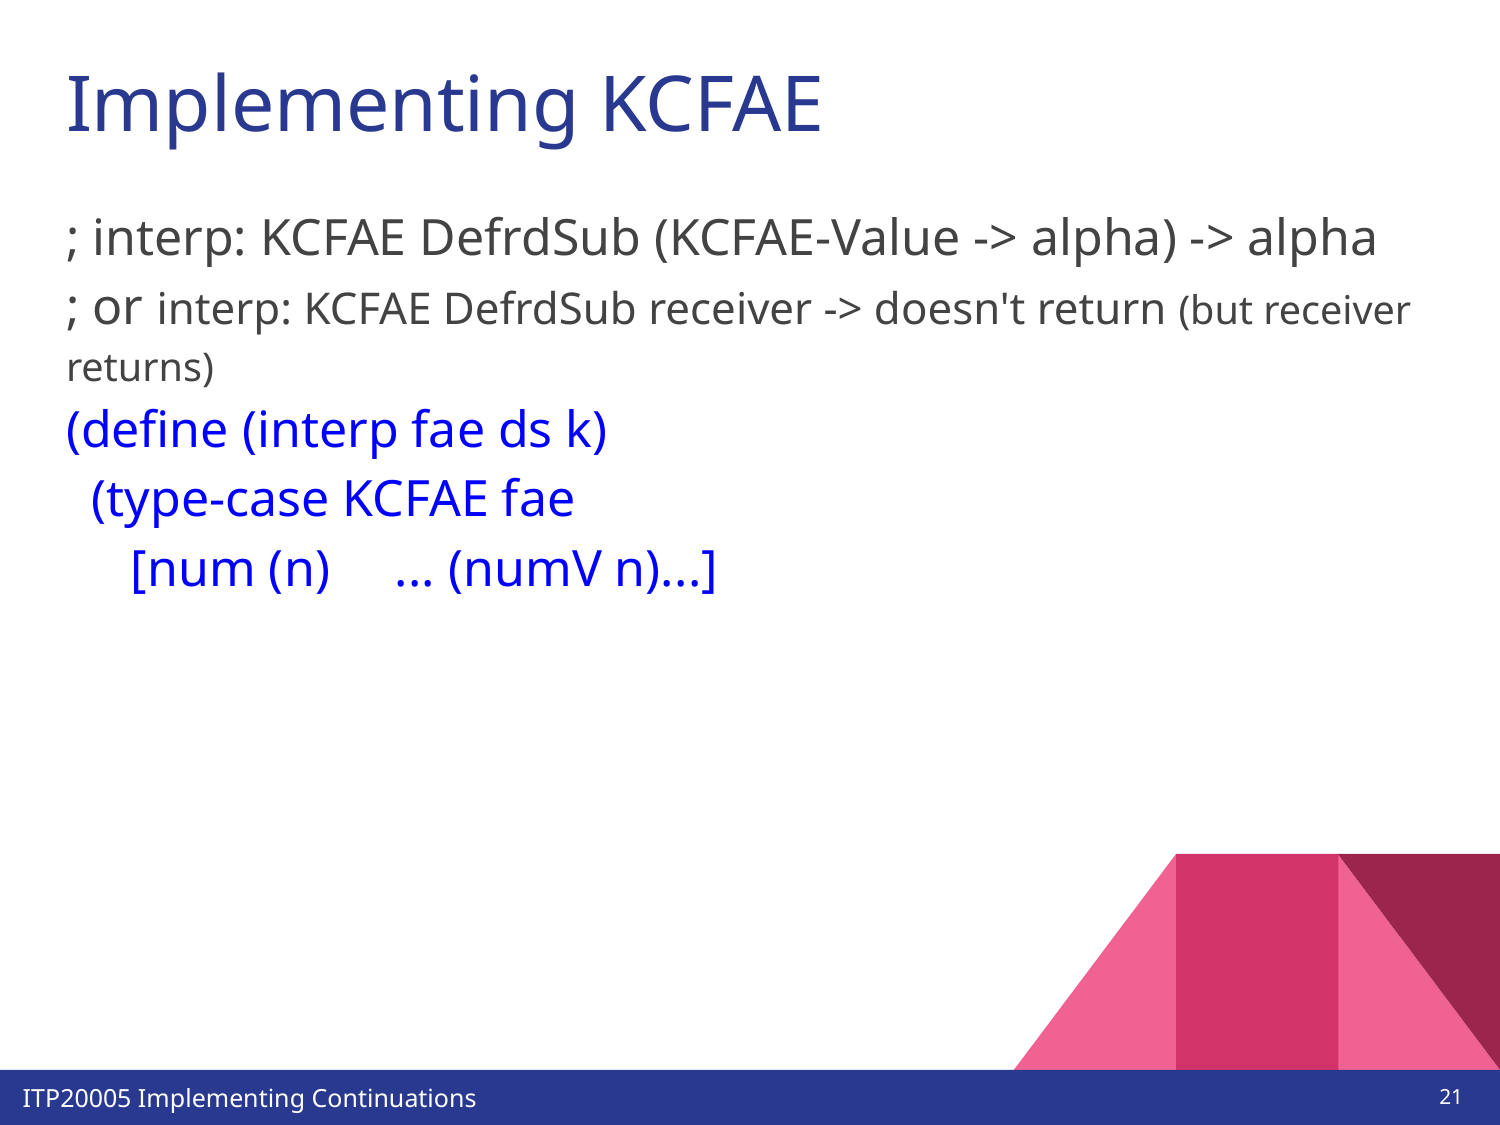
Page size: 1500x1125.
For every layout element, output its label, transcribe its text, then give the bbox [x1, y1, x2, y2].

slide_number ‹#› [1387, 1054, 1478, 1125]
title Implementing KCFAE [51, 39, 1449, 173]
list ; interp: KCFAE DefrdSub (KCFAE-Value -> alpha) -> alpha ; or interp: KCFAE DefrdSub receiver -> doesn't return (but receiver returns) (define (interp fae ds k) (type-case KCFAE fae [num (n) ... (numV n)...] [51, 181, 1500, 912]
